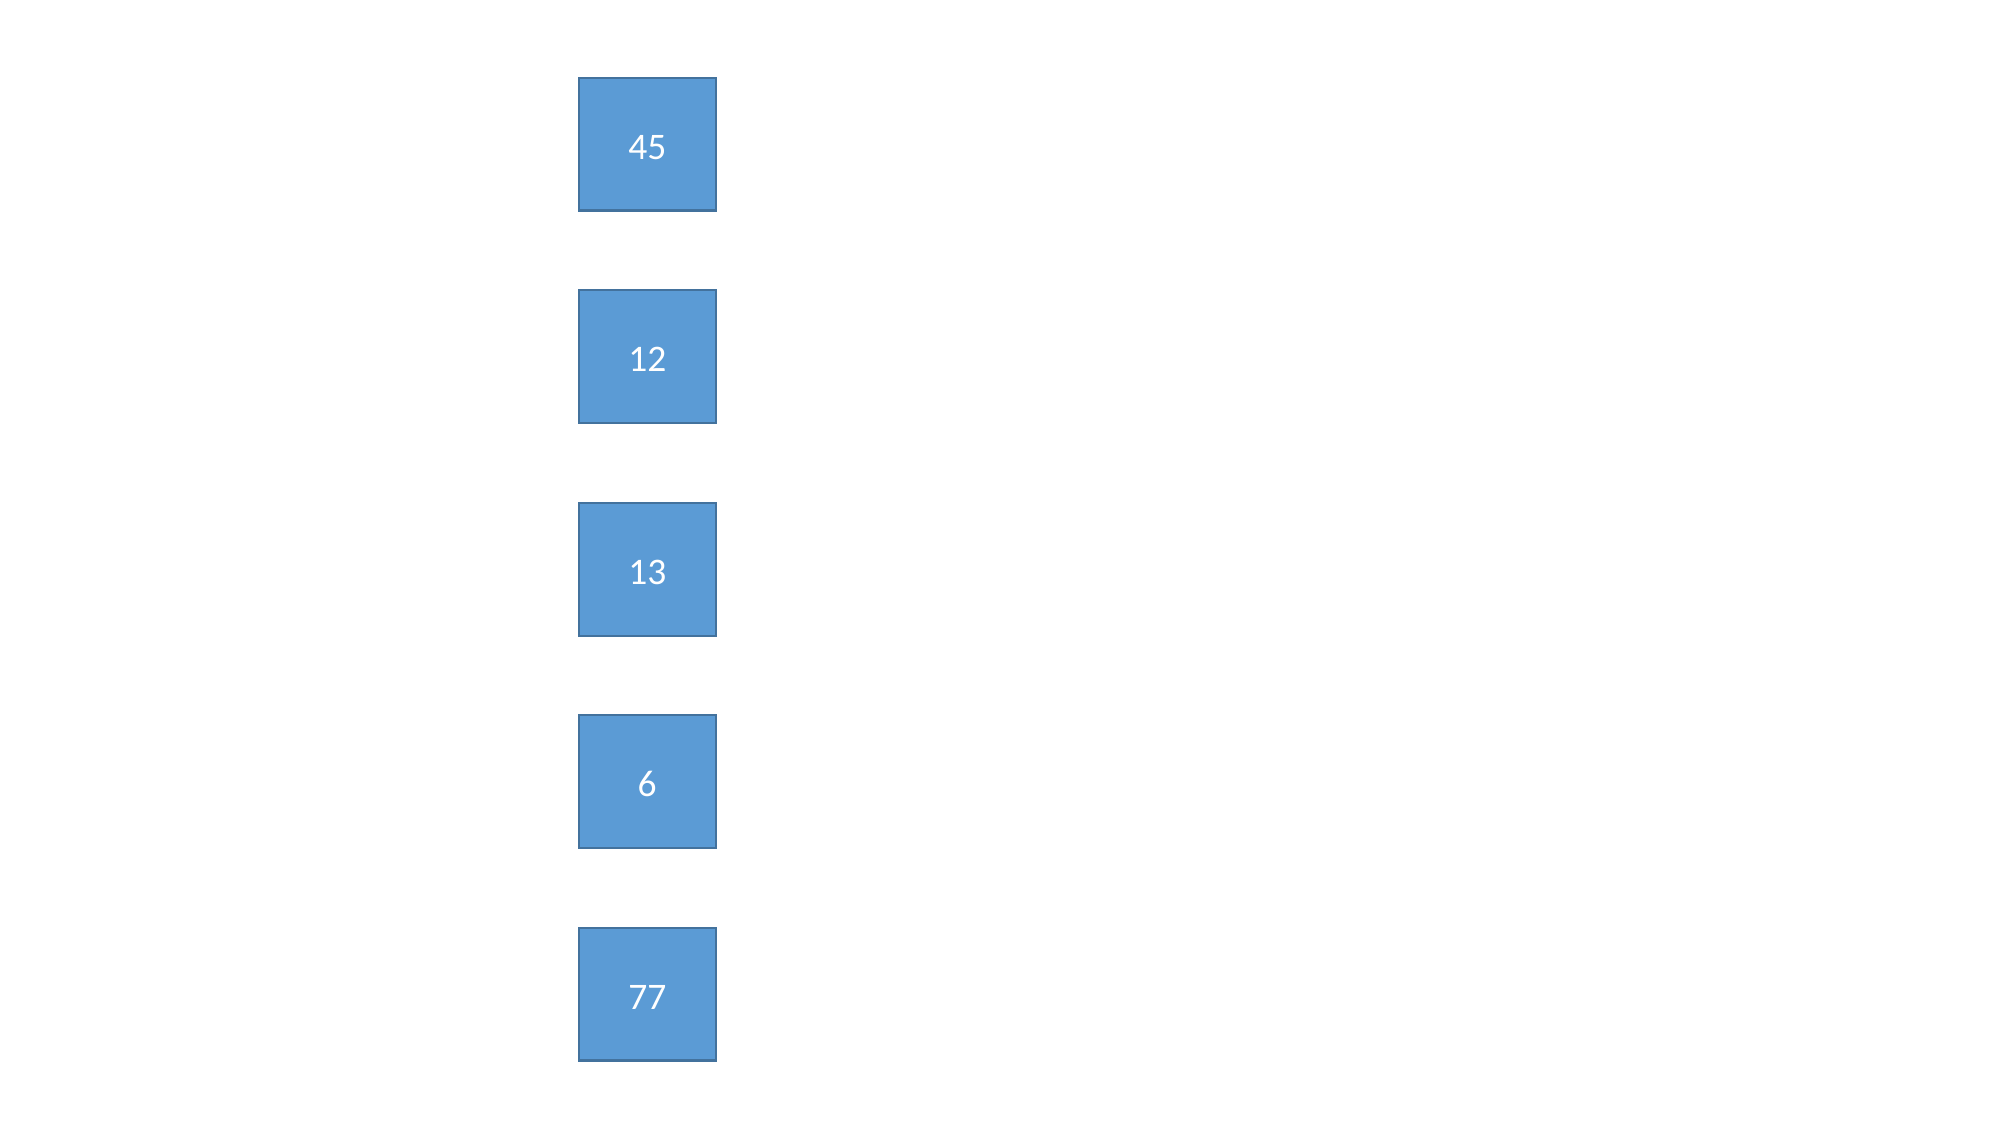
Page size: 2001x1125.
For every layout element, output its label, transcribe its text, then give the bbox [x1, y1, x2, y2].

text_box 12 [578, 289, 717, 424]
text_box 45 [578, 77, 717, 212]
text_box 6 [578, 714, 717, 849]
text_box 13 [578, 502, 717, 637]
text_box 77 [578, 927, 717, 1062]
